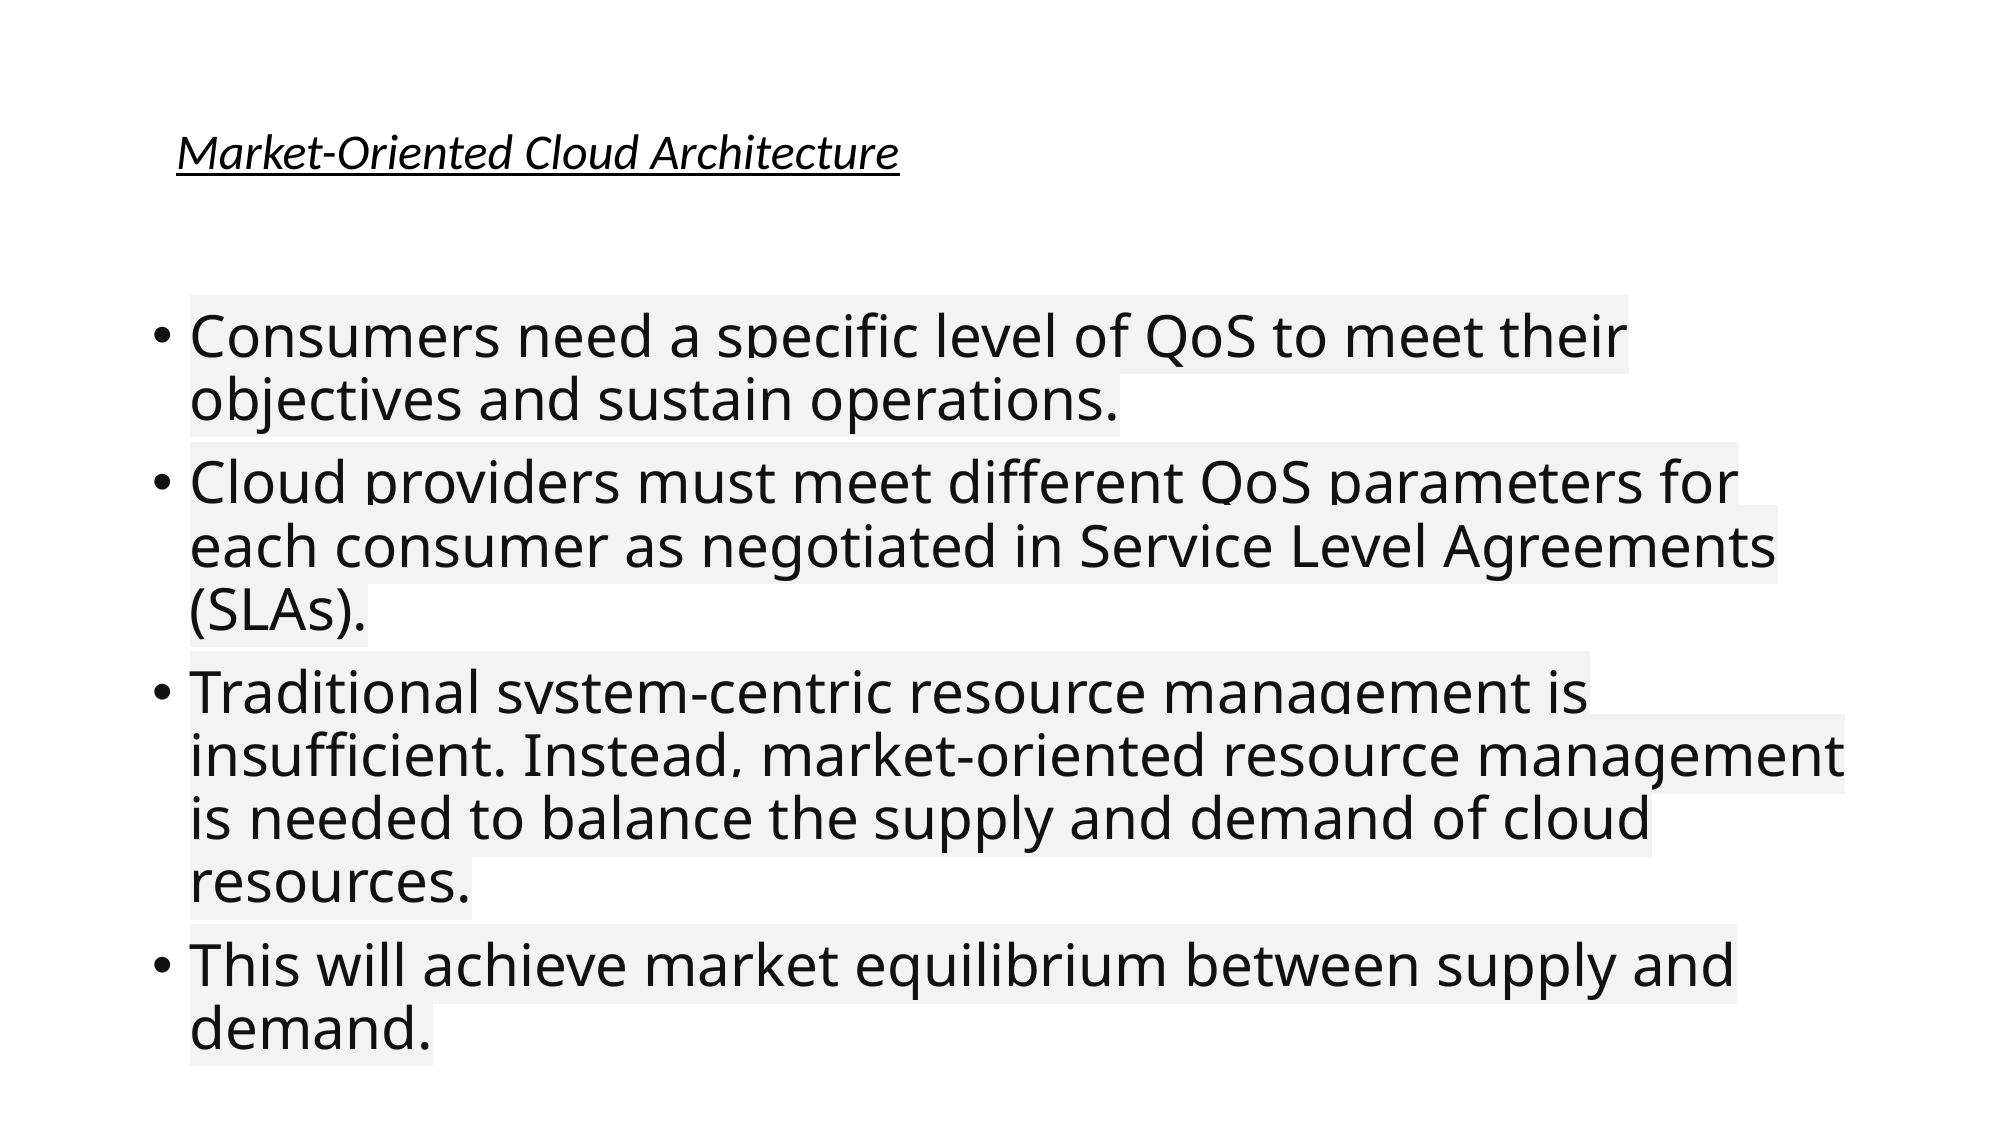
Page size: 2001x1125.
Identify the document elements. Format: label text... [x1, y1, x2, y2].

text_box Market-Oriented Cloud Architecture [161, 111, 1528, 187]
list Consumers need a specific level of QoS to meet their objectives and sustain operations. Cloud providers must meet different QoS parameters for each consumer as negotiated in Service Level Agreements (SLAs). Traditional system-centric resource management is insufficient. Instead, market-oriented resource management is needed to balance the supply and demand of cloud resources. This will achieve market equilibrium between supply and demand. [137, 299, 1863, 1014]
